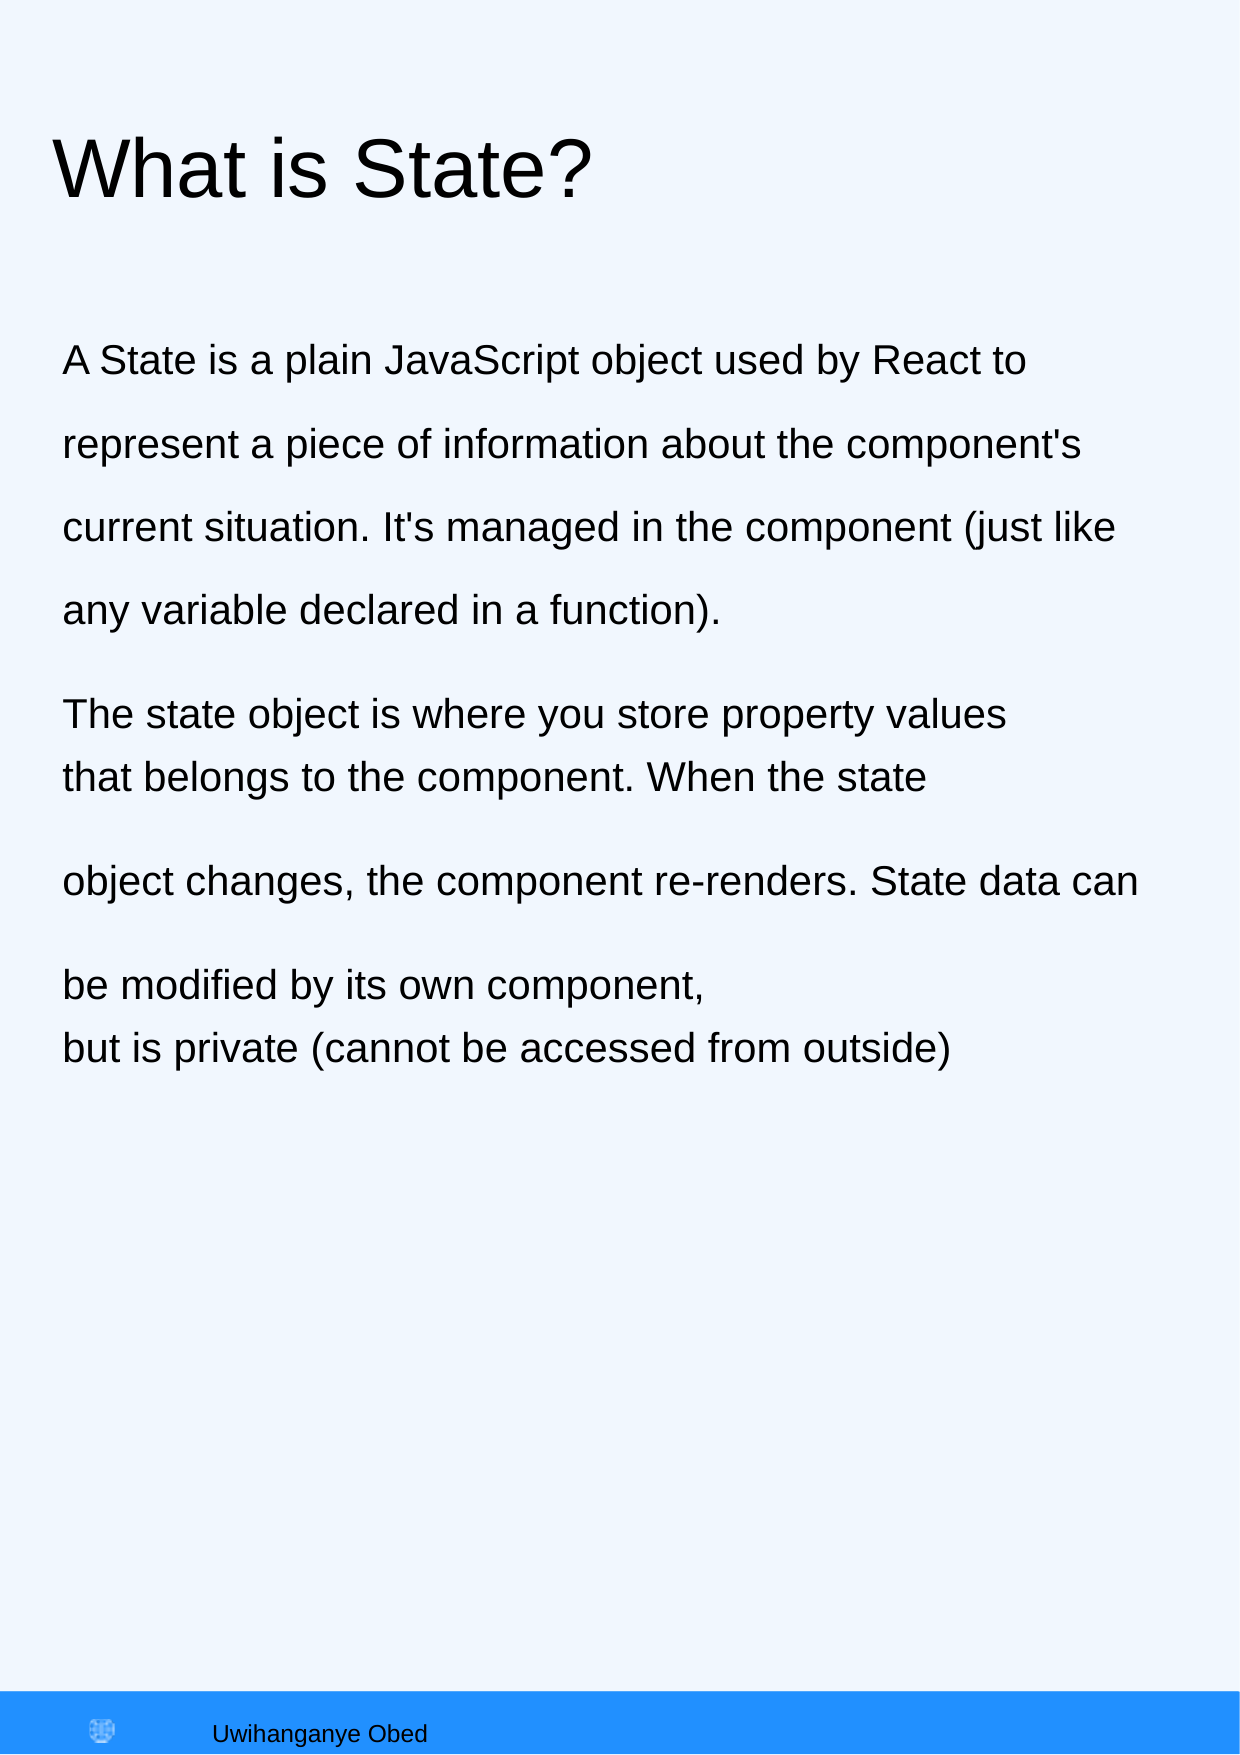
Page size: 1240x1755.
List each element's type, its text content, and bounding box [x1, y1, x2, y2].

text_box What is State? [52, 97, 677, 215]
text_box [0, 1691, 1239, 1755]
text_box A State is a plain JavaScript object used by React to represent a piece of information about the component's current situation. It's managed in the component (just like any variable declared in a function). The state object is where you store property values that belongs to the component. When the state object changes, the component re-renders. State data can be modified by its own component, but is private (cannot be accessed from outside) [62, 299, 1175, 1071]
